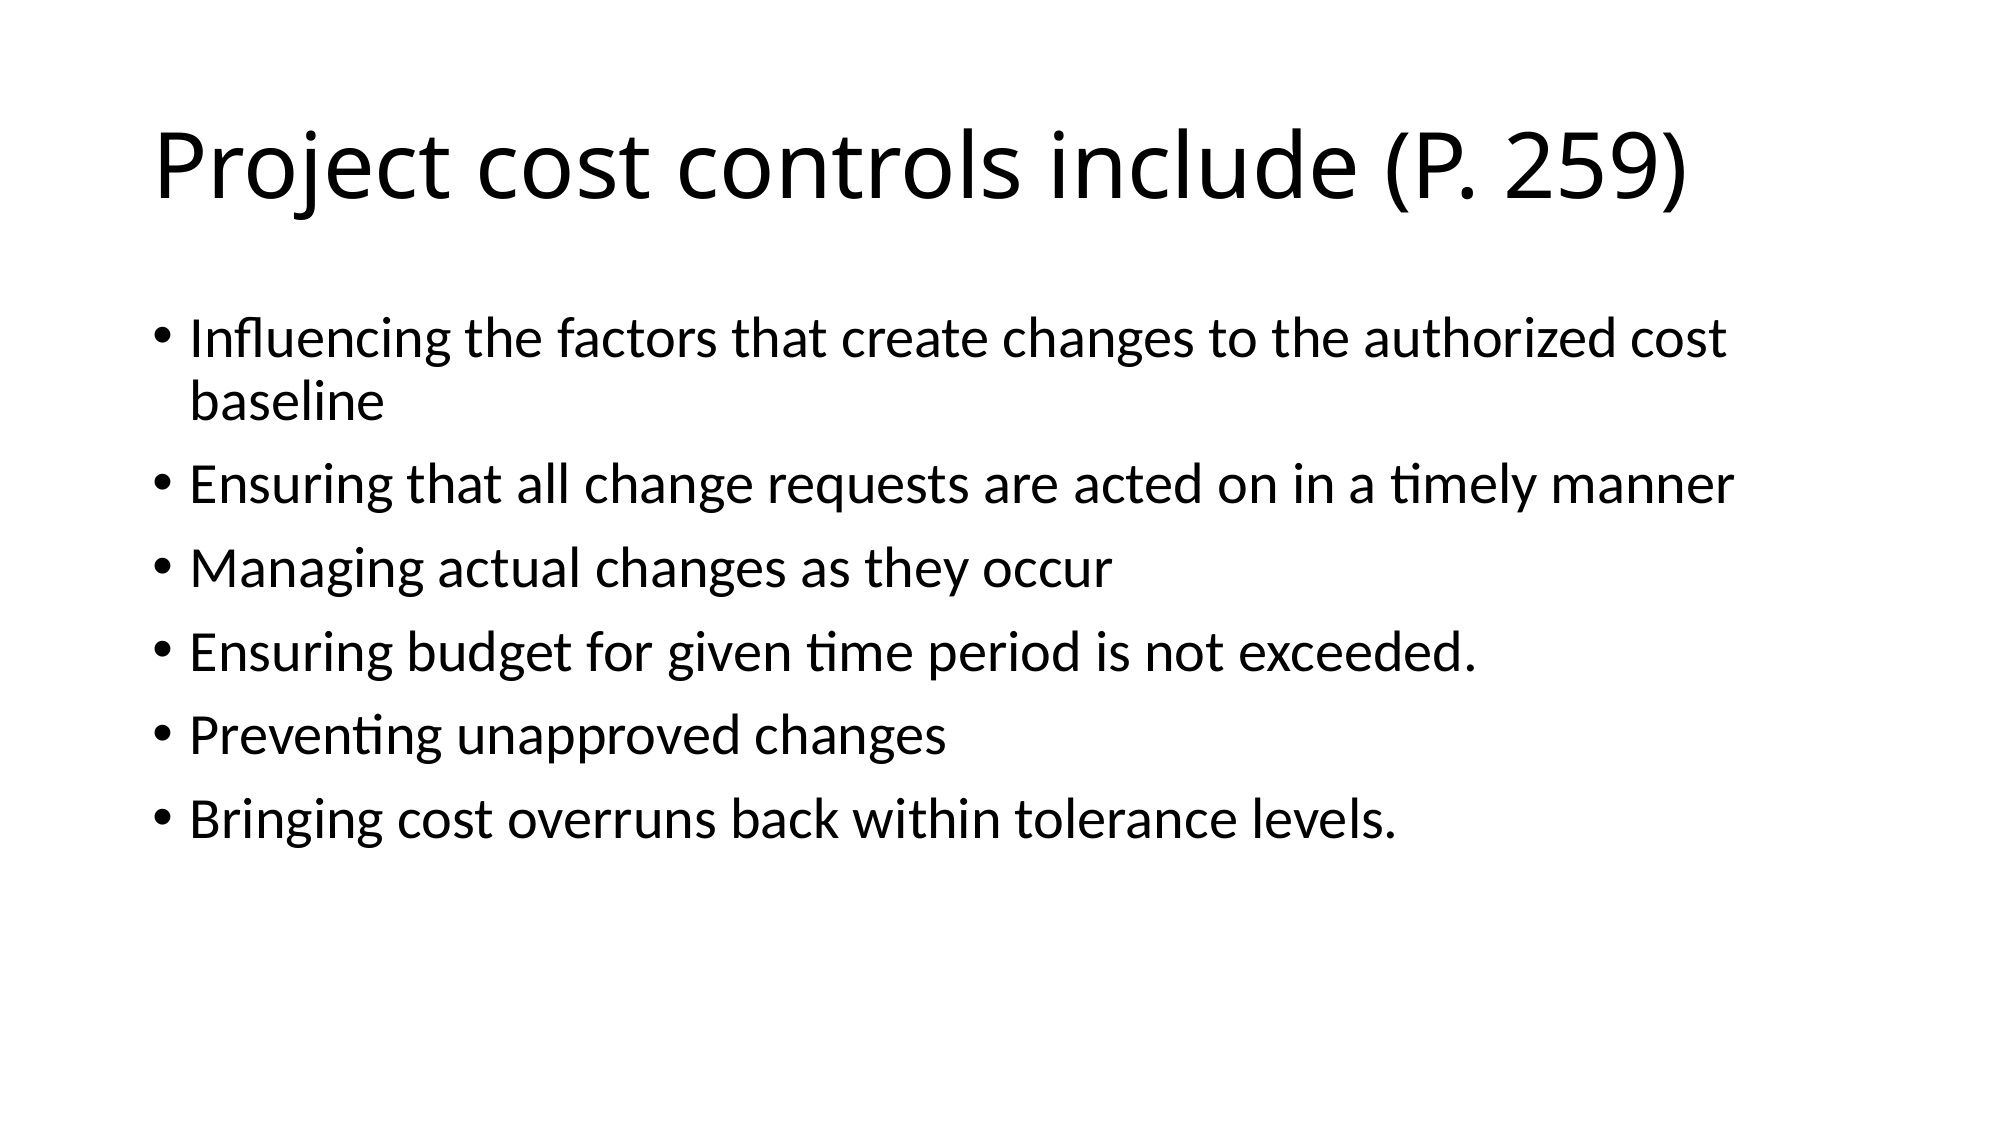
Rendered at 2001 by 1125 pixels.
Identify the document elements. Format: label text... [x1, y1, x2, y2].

title Project cost controls include (P. 259) [137, 59, 1863, 278]
list Influencing the factors that create changes to the authorized cost baseline Ensuring that all change requests are acted on in a timely manner Managing actual changes as they occur Ensuring budget for given time period is not exceeded. Preventing unapproved changes Bringing cost overruns back within tolerance levels. [137, 299, 1863, 1014]
